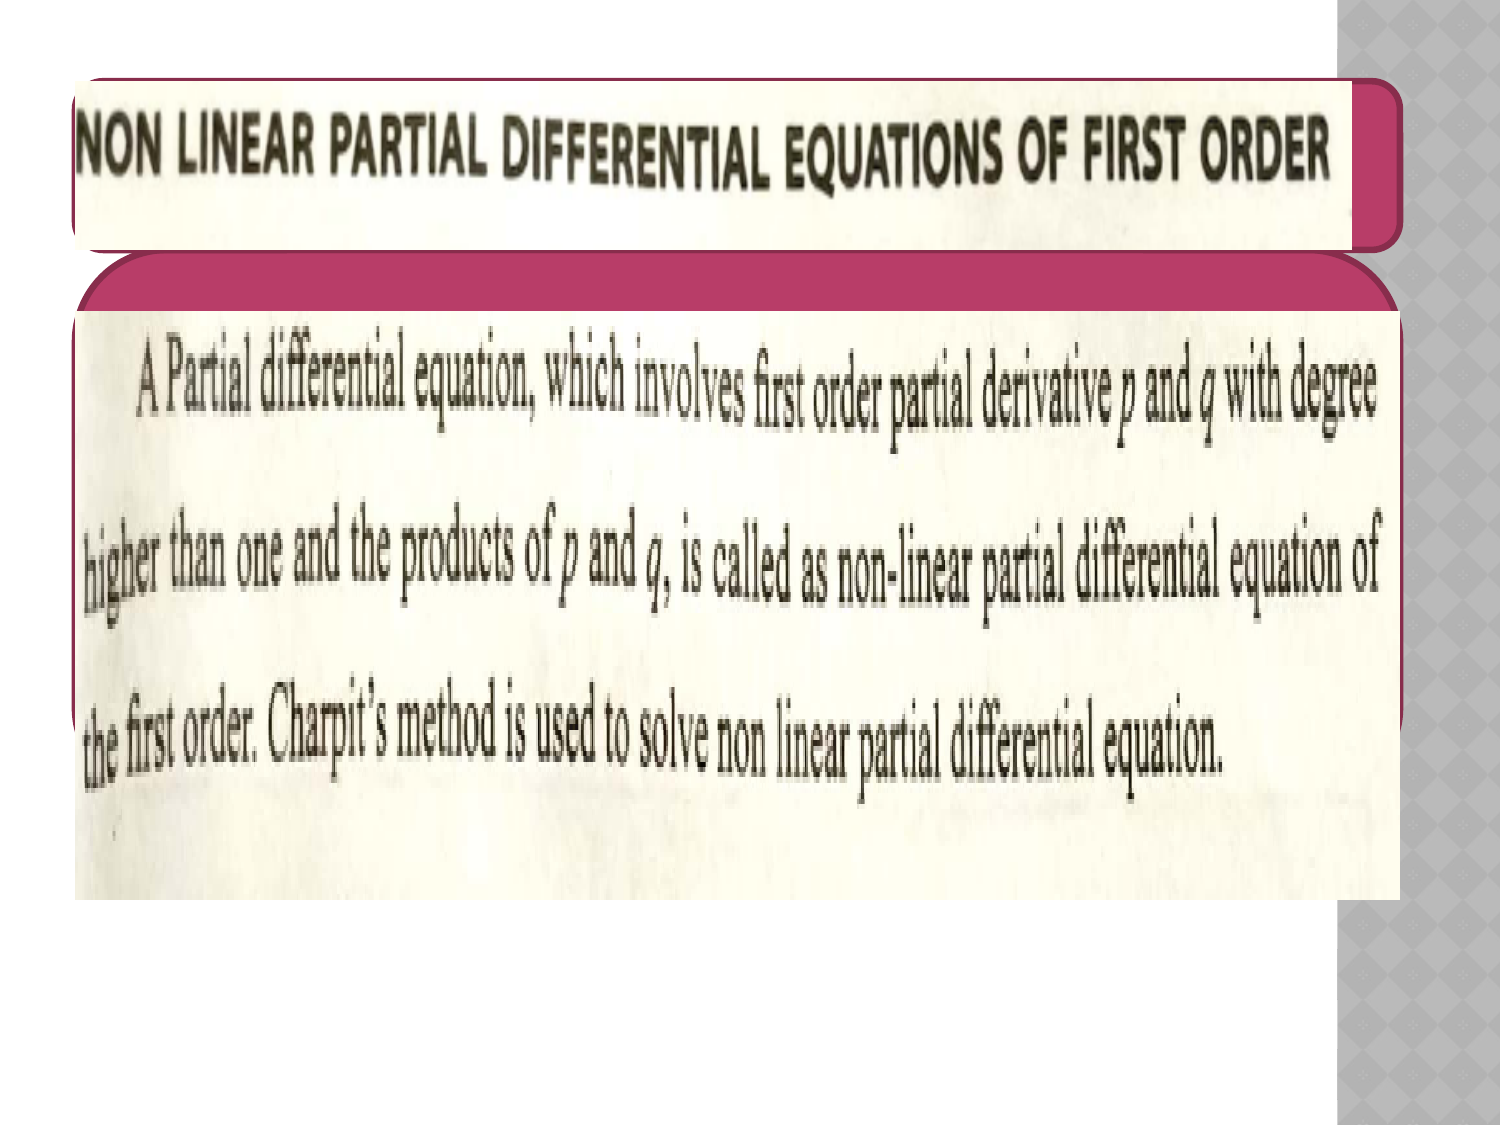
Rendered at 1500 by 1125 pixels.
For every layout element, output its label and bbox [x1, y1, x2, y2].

text_box [77, 258, 1398, 309]
text_box [94, 77, 1404, 254]
picture [74, 80, 1352, 251]
picture [74, 311, 1401, 901]
